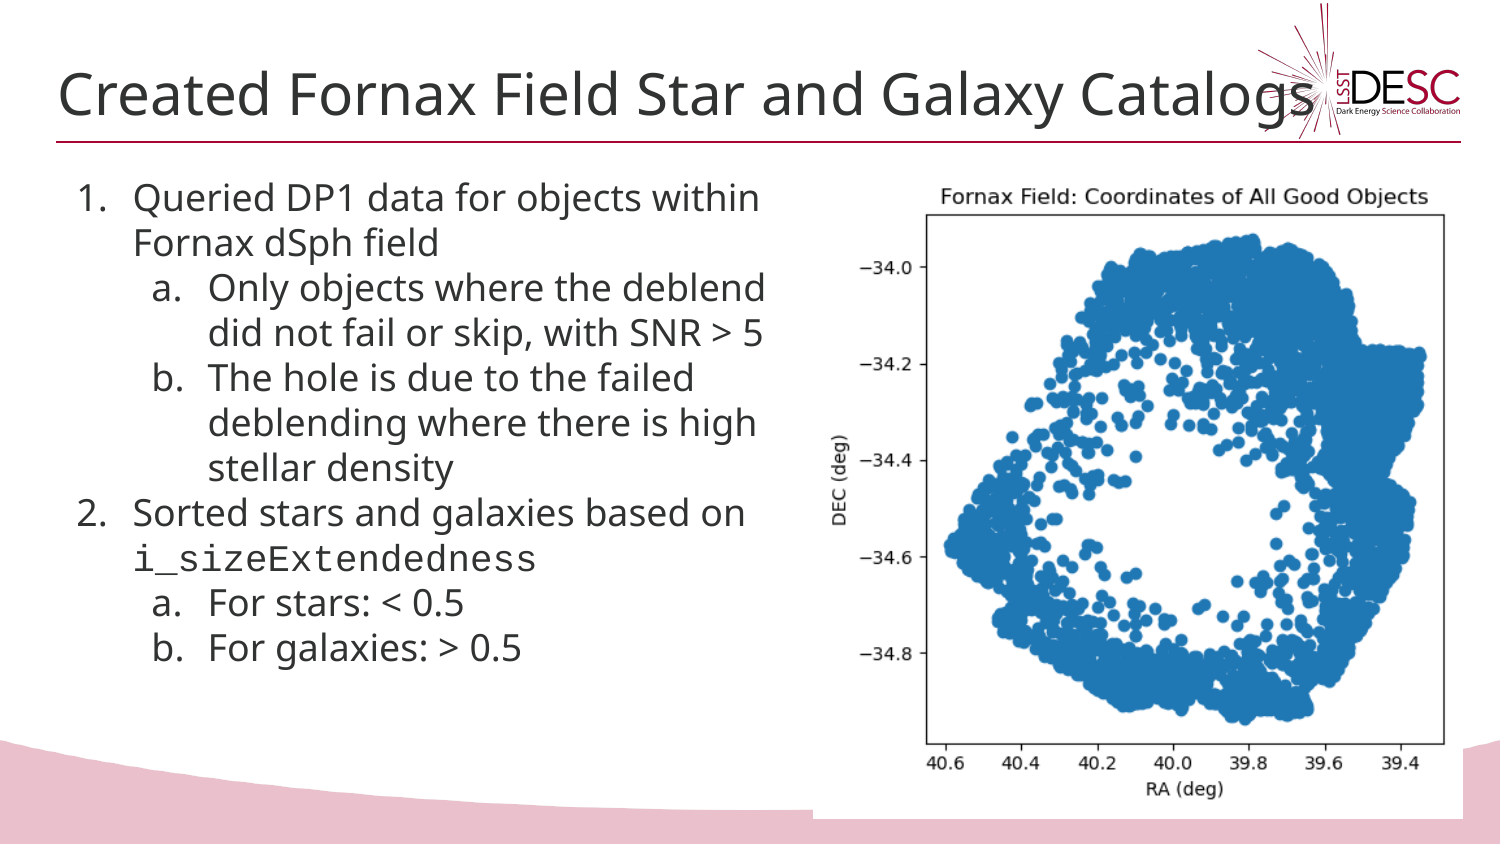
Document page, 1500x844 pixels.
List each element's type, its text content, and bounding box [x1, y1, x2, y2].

list Queried DP1 data for objects within Fornax dSph field Only objects where the deblend did not fail or skip, with SNR > 5 The hole is due to the failed deblending where there is high stellar density Sorted stars and galaxies based on i_sizeExtendedness For stars: < 0.5 For galaxies: > 0.5 [42, 158, 824, 772]
picture [1258, 3, 1461, 139]
title Created Fornax Field Star and Galaxy Catalogs [42, 40, 1458, 145]
picture [0, 169, 1500, 844]
